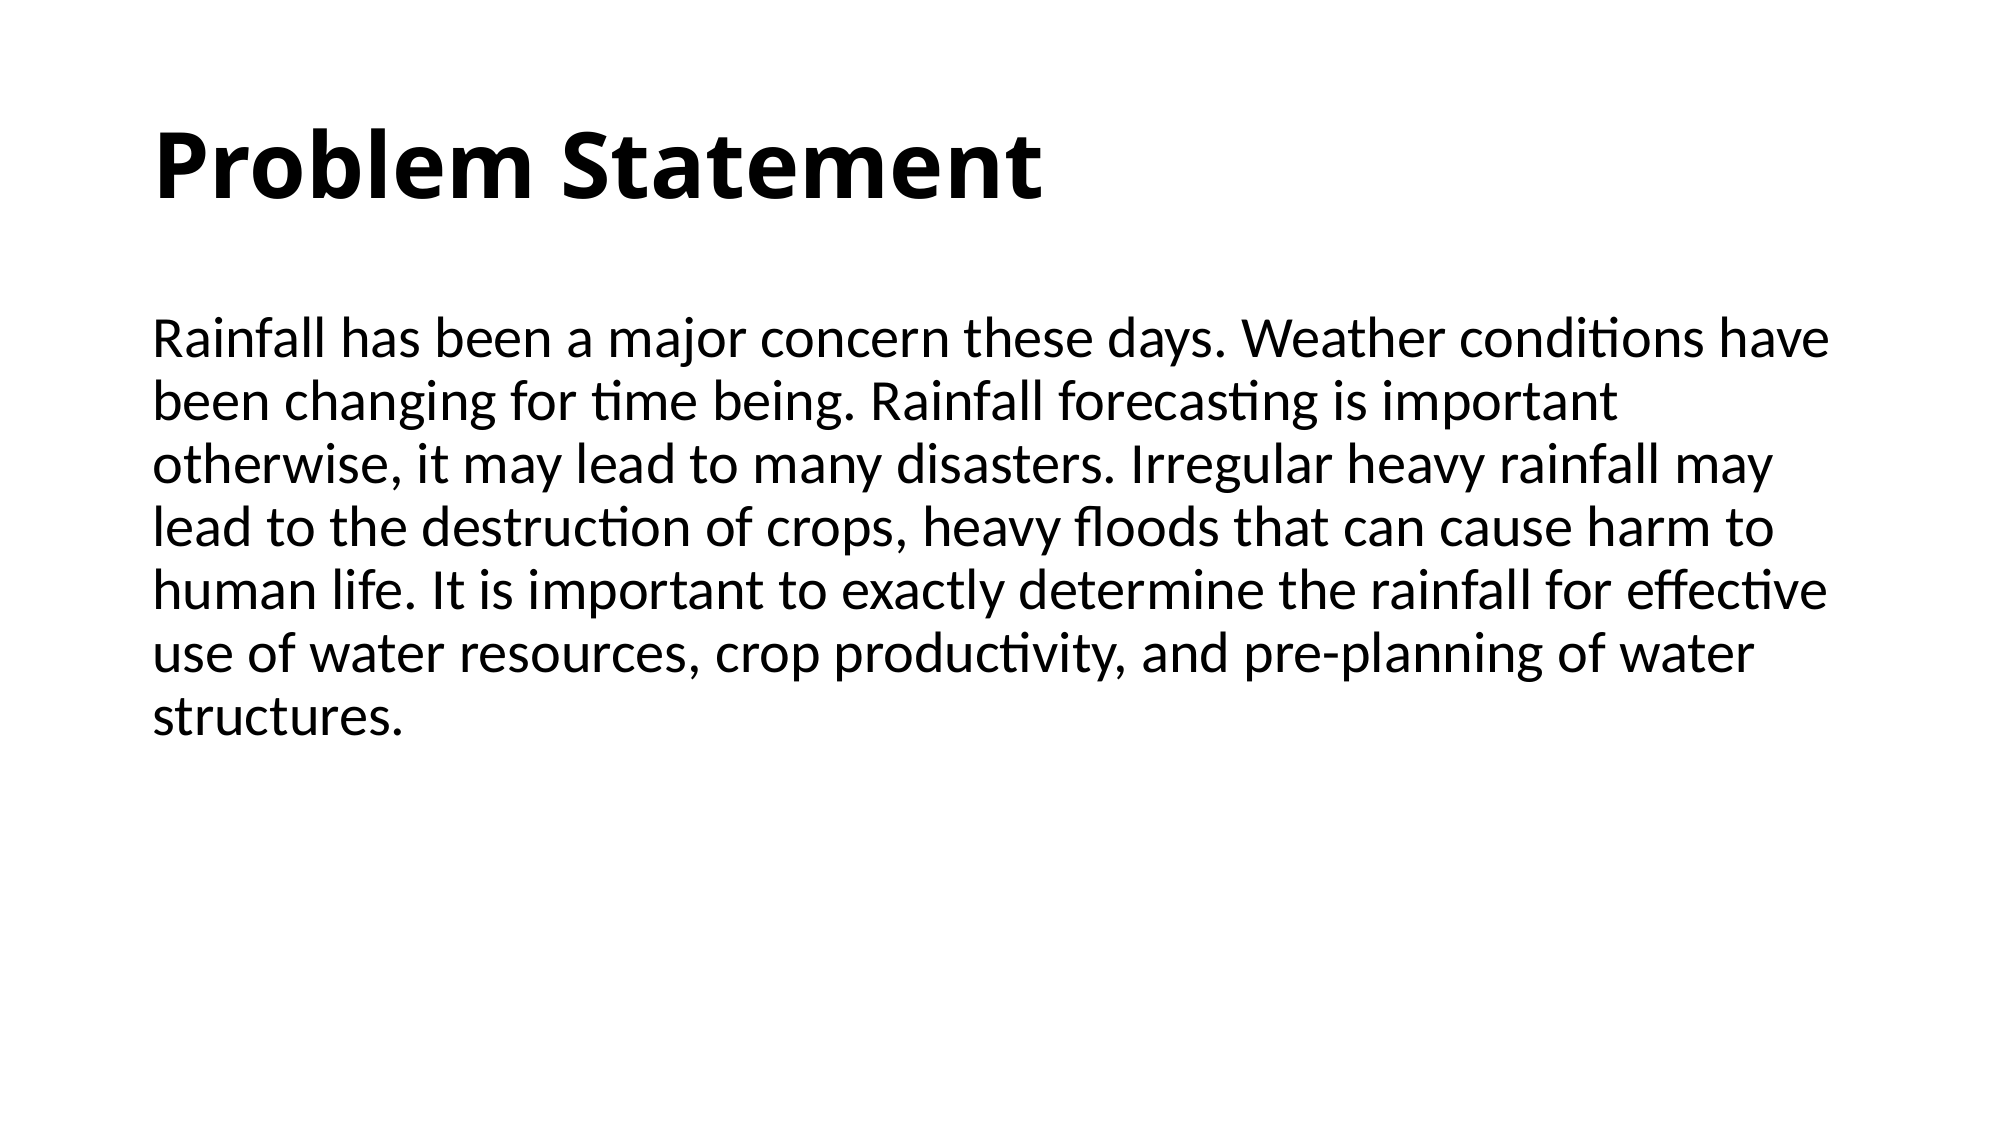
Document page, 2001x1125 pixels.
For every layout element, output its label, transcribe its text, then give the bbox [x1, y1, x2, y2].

list Rainfall has been a major concern these days. Weather conditions have been changing for time being. Rainfall forecasting is important otherwise, it may lead to many disasters. Irregular heavy rainfall may lead to the destruction of crops, heavy floods that can cause harm to human life. It is important to exactly determine the rainfall for effective use of water resources, crop productivity, and pre-planning of water structures. [137, 299, 1863, 1014]
title Problem Statement [137, 59, 1863, 278]
